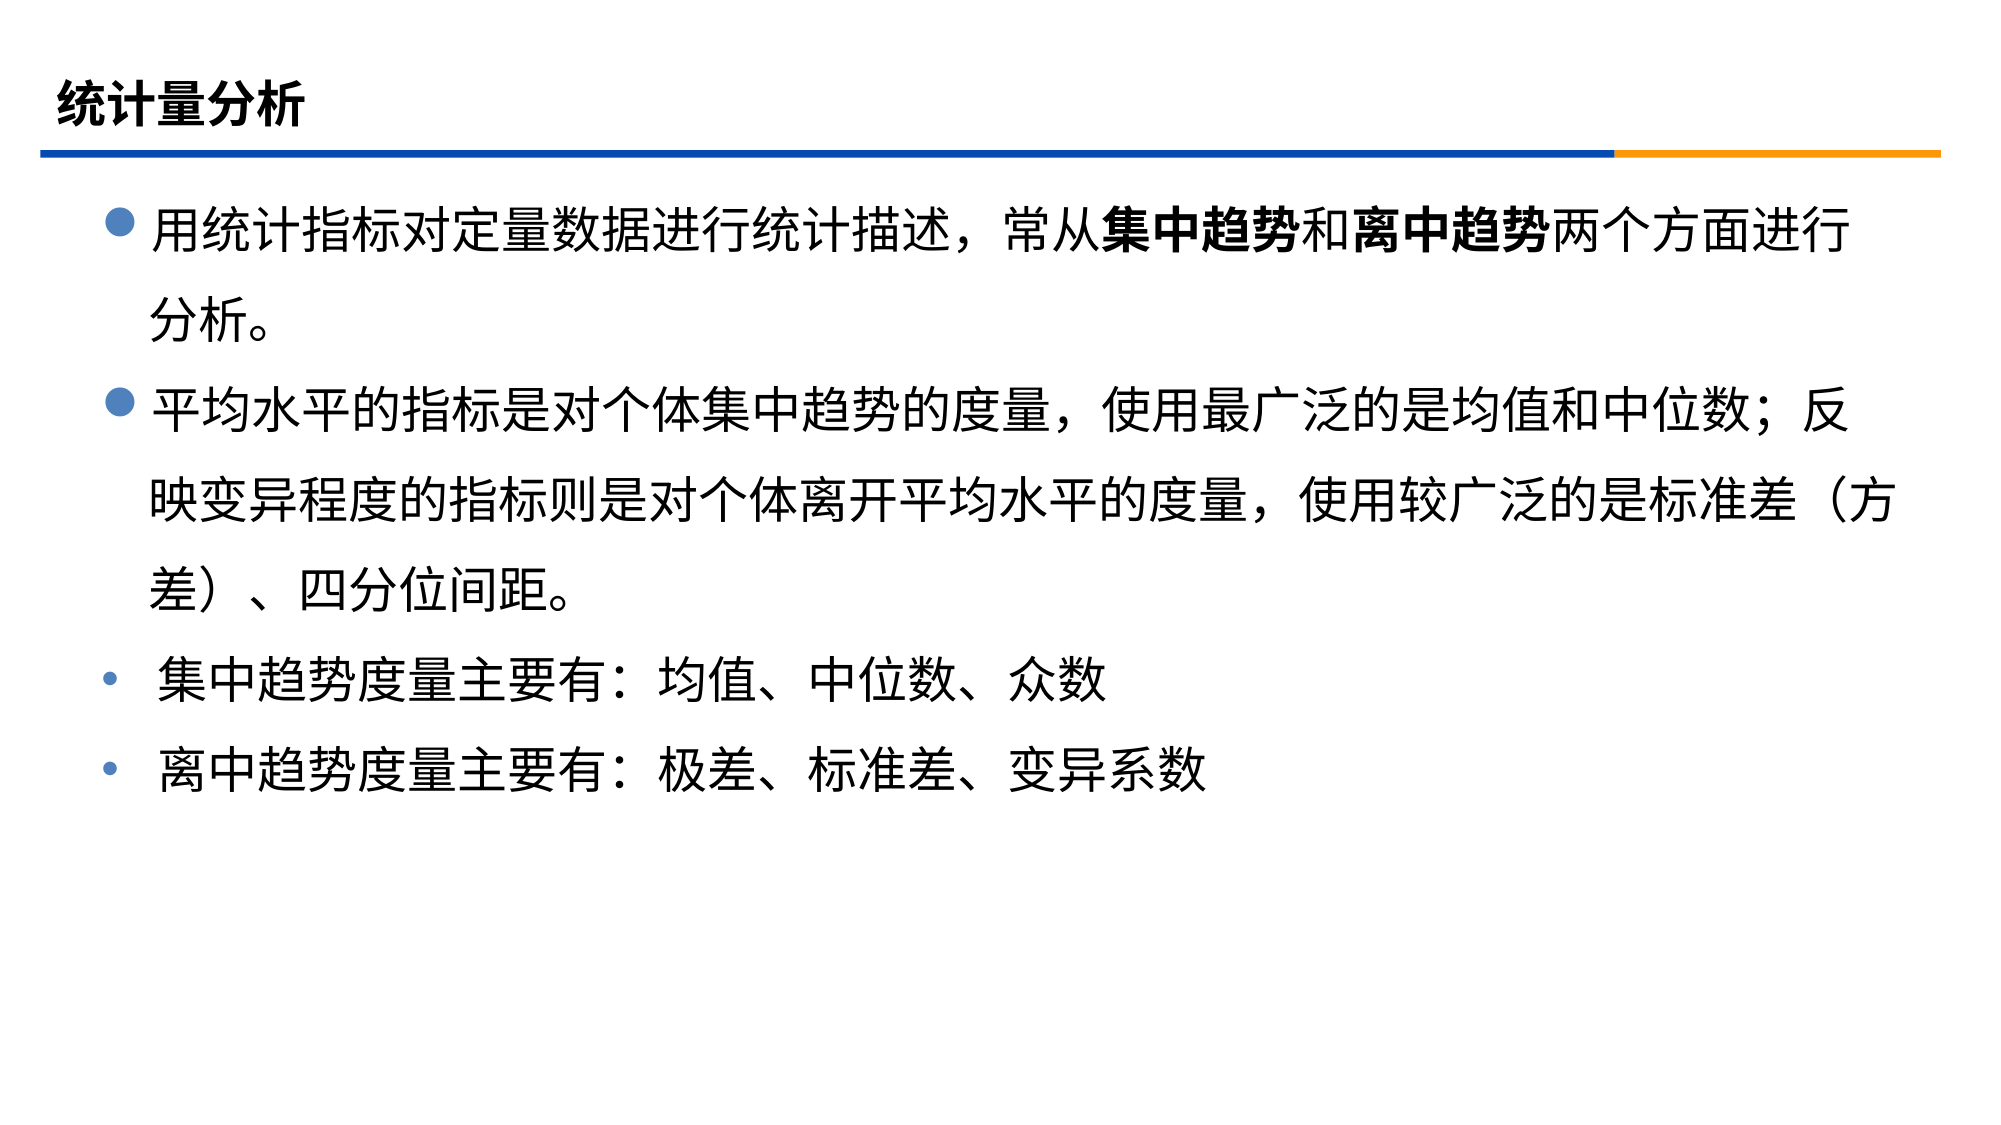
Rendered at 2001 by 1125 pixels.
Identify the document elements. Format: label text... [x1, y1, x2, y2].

text_box 用统计指标对定量数据进行统计描述，常从集中趋势和离中趋势两个方面进行分析。 平均水平的指标是对个体集中趋势的度量，使用最广泛的是均值和中位数；反映变异程度的指标则是对个体离开平均水平的度量，使用较广泛的是标准差（方差）、四分位间距。 集中趋势度量主要有：均值、中位数、众数 离中趋势度量主要有：极差、标准差、变异系数 [86, 160, 1914, 806]
title 统计量分析 [41, 58, 1843, 146]
